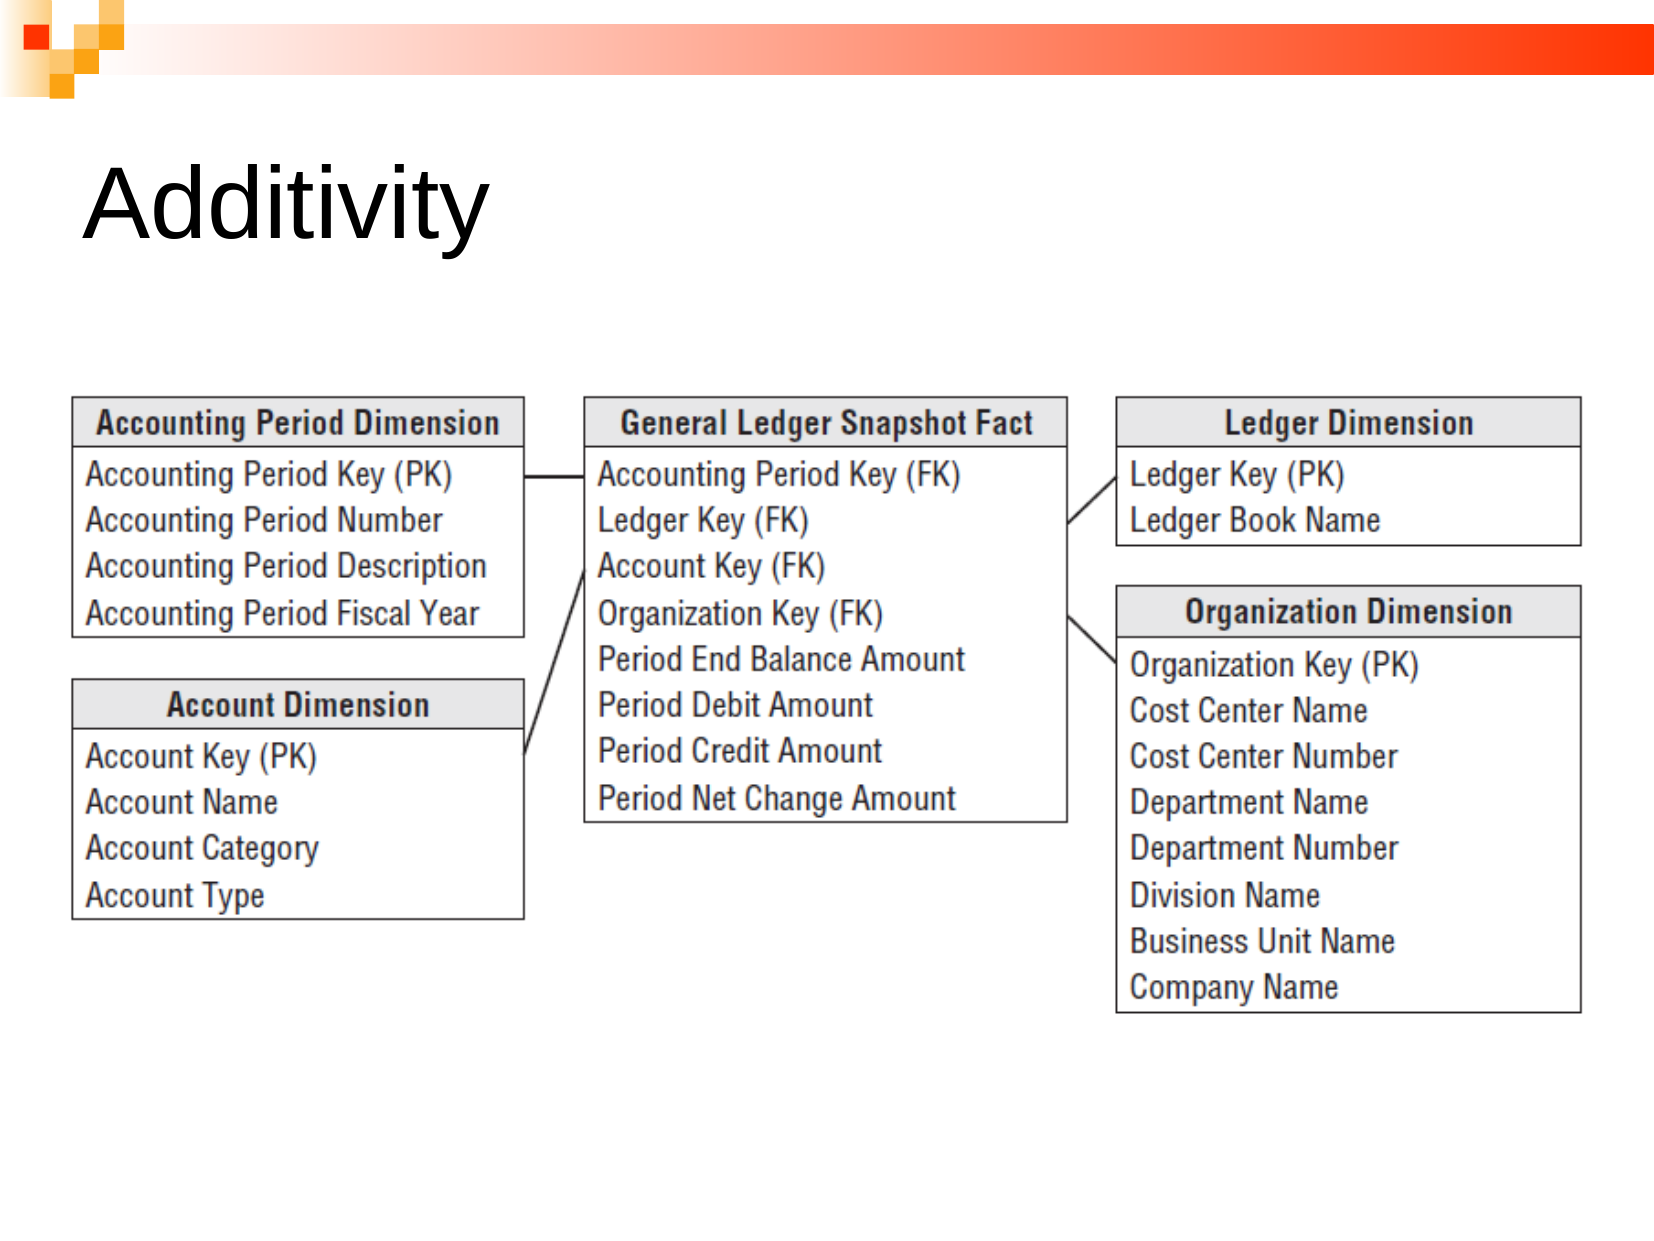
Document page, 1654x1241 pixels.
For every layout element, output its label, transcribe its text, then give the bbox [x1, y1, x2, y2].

picture [47, 371, 1606, 1034]
title Additivity [82, 82, 1571, 331]
